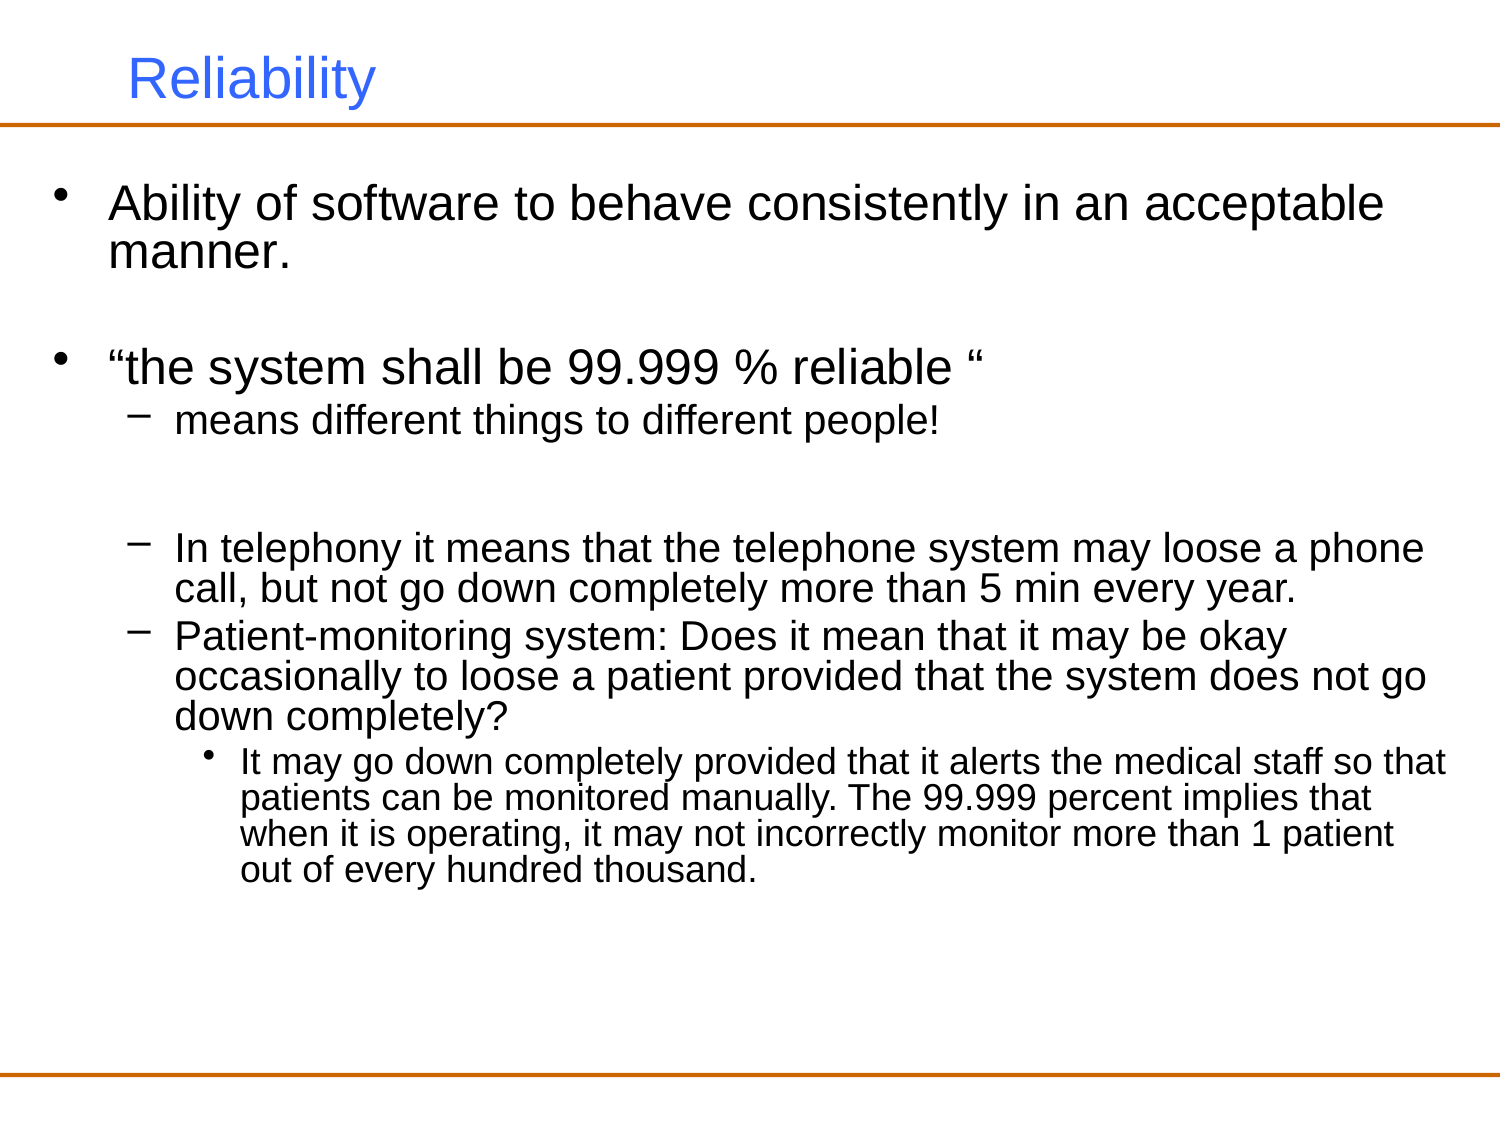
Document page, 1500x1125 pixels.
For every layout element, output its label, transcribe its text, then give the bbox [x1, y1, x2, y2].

list Ability of software to behave consistently in an acceptable manner. “the system shall be 99.999 % reliable “ means different things to different people! In telephony it means that the telephone system may loose a phone call, but not go down completely more than 5 min every year. Patient-monitoring system: Does it mean that it may be okay occasionally to loose a patient provided that the system does not go down completely? It may go down completely provided that it alerts the medical staff so that patients can be monitored manually. The 99.999 percent implies that when it is operating, it may not incorrectly monitor more than 1 patient out of every hundred thousand. [37, 174, 1463, 1000]
title Reliability [112, 24, 1388, 125]
